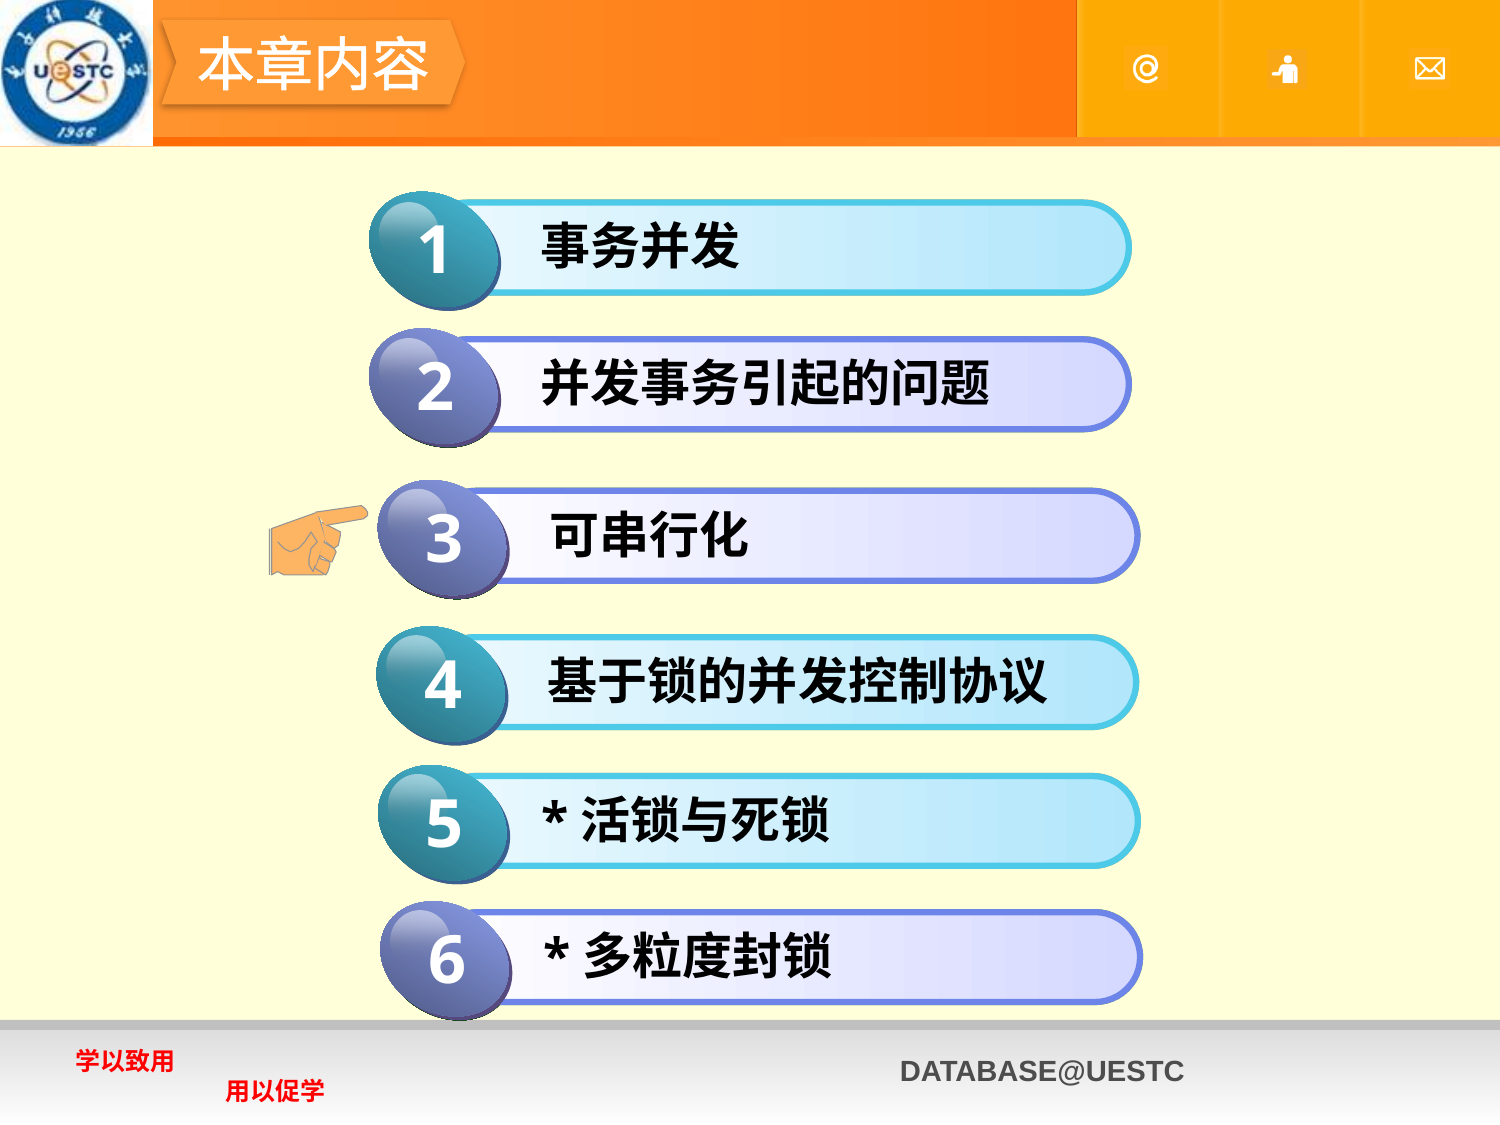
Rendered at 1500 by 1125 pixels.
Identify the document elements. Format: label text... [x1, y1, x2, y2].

picture [1267, 49, 1307, 89]
picture [0, 0, 153, 146]
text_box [375, 768, 1180, 882]
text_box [377, 904, 1141, 1018]
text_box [366, 194, 1130, 331]
text_box 本章内容 [161, 19, 466, 105]
picture [1124, 46, 1168, 90]
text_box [366, 331, 1130, 445]
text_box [374, 483, 1138, 597]
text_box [373, 629, 1178, 743]
picture [1409, 48, 1450, 89]
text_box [269, 505, 369, 576]
